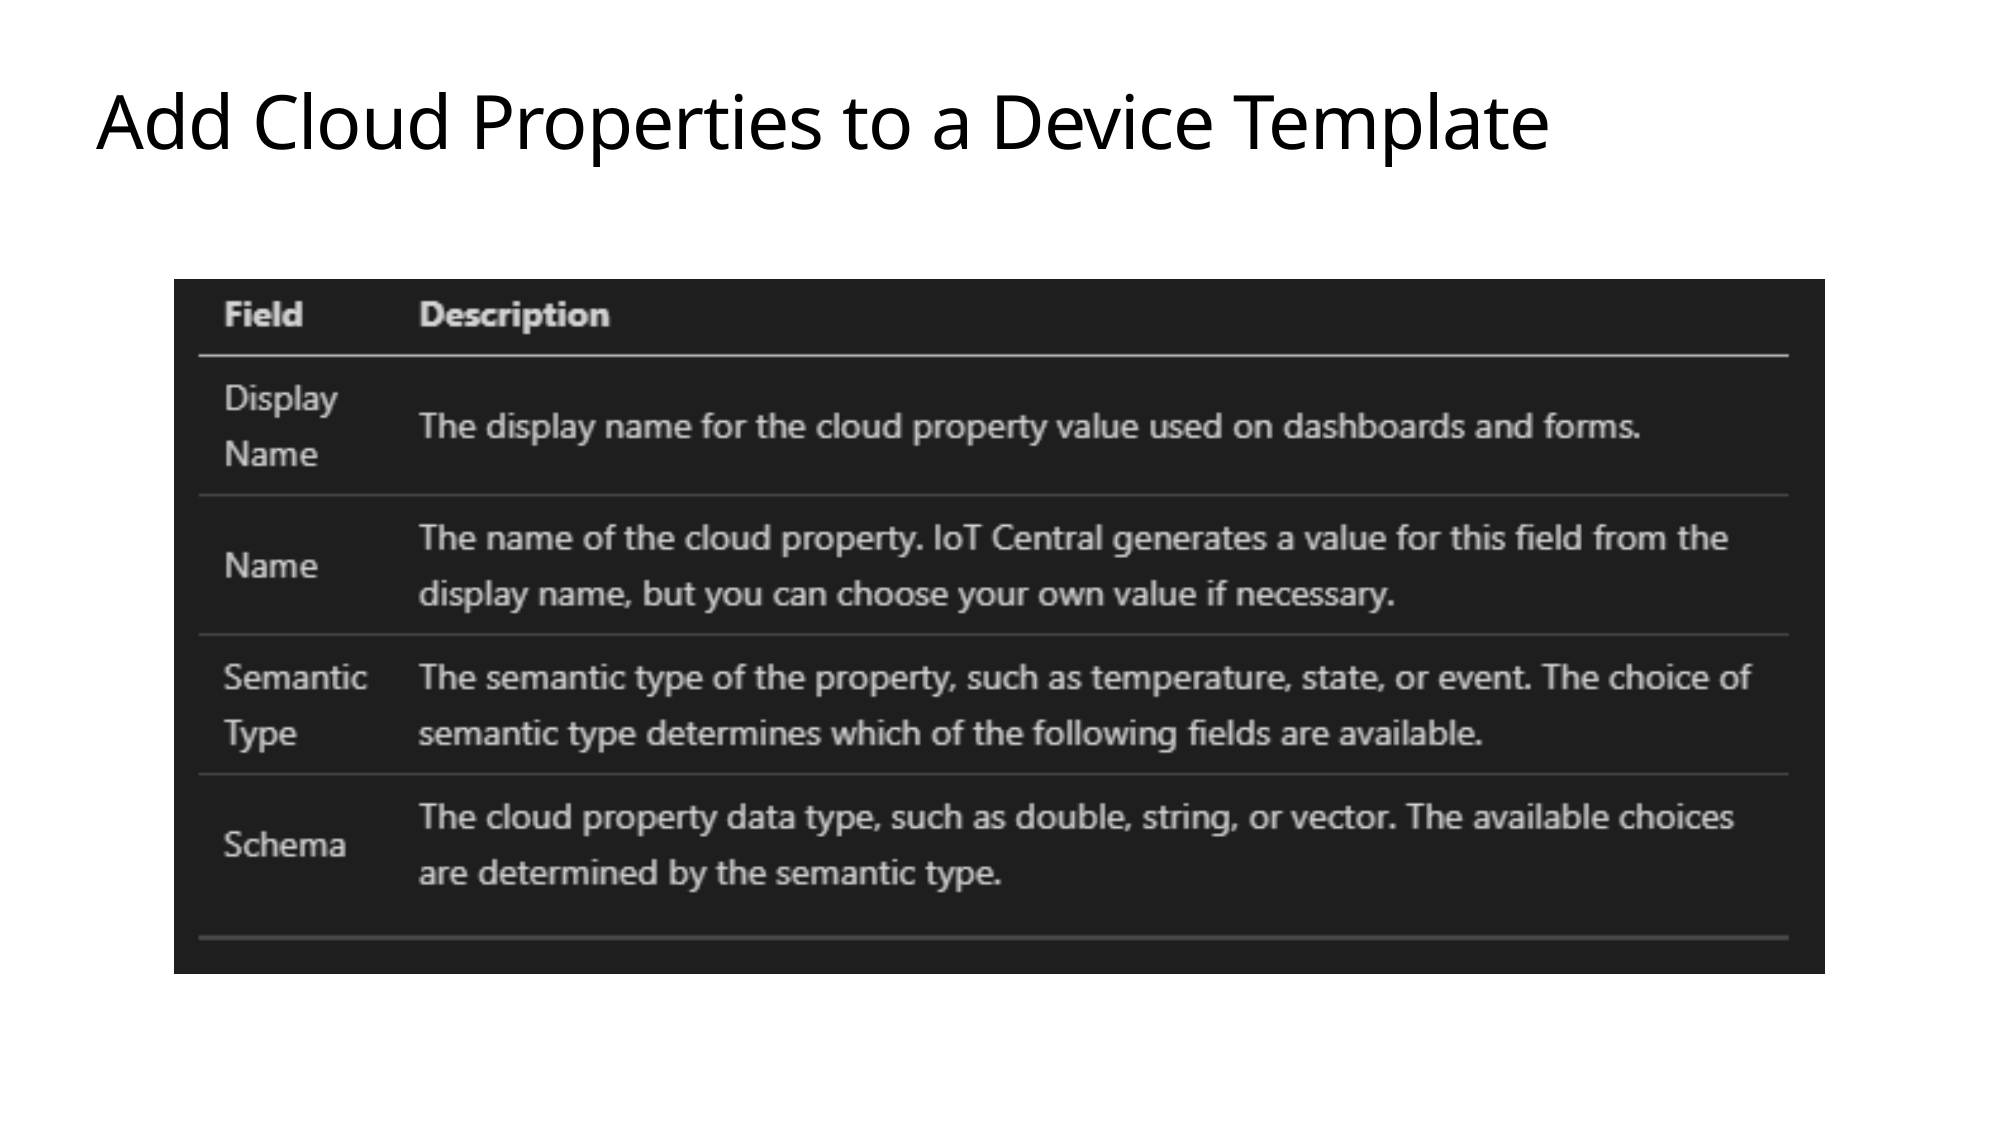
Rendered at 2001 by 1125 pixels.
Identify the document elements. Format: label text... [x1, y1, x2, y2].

title Add Cloud Properties to a Device Template [96, 75, 1904, 166]
picture [174, 279, 1826, 974]
